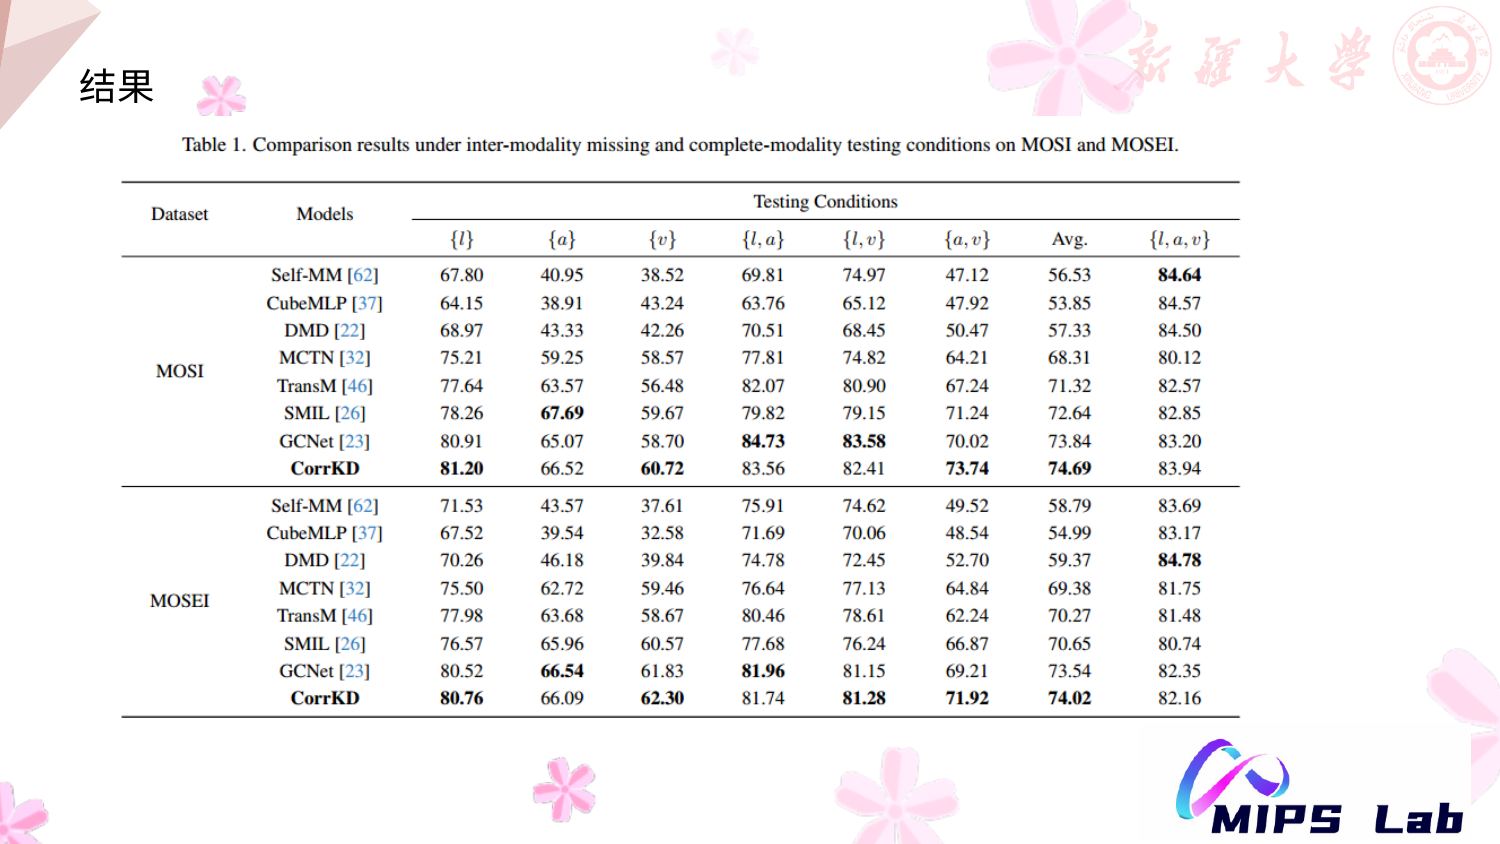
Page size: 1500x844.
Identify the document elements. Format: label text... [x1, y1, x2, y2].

picture [0, 0, 1500, 844]
text_box 结果 [64, 55, 1093, 116]
